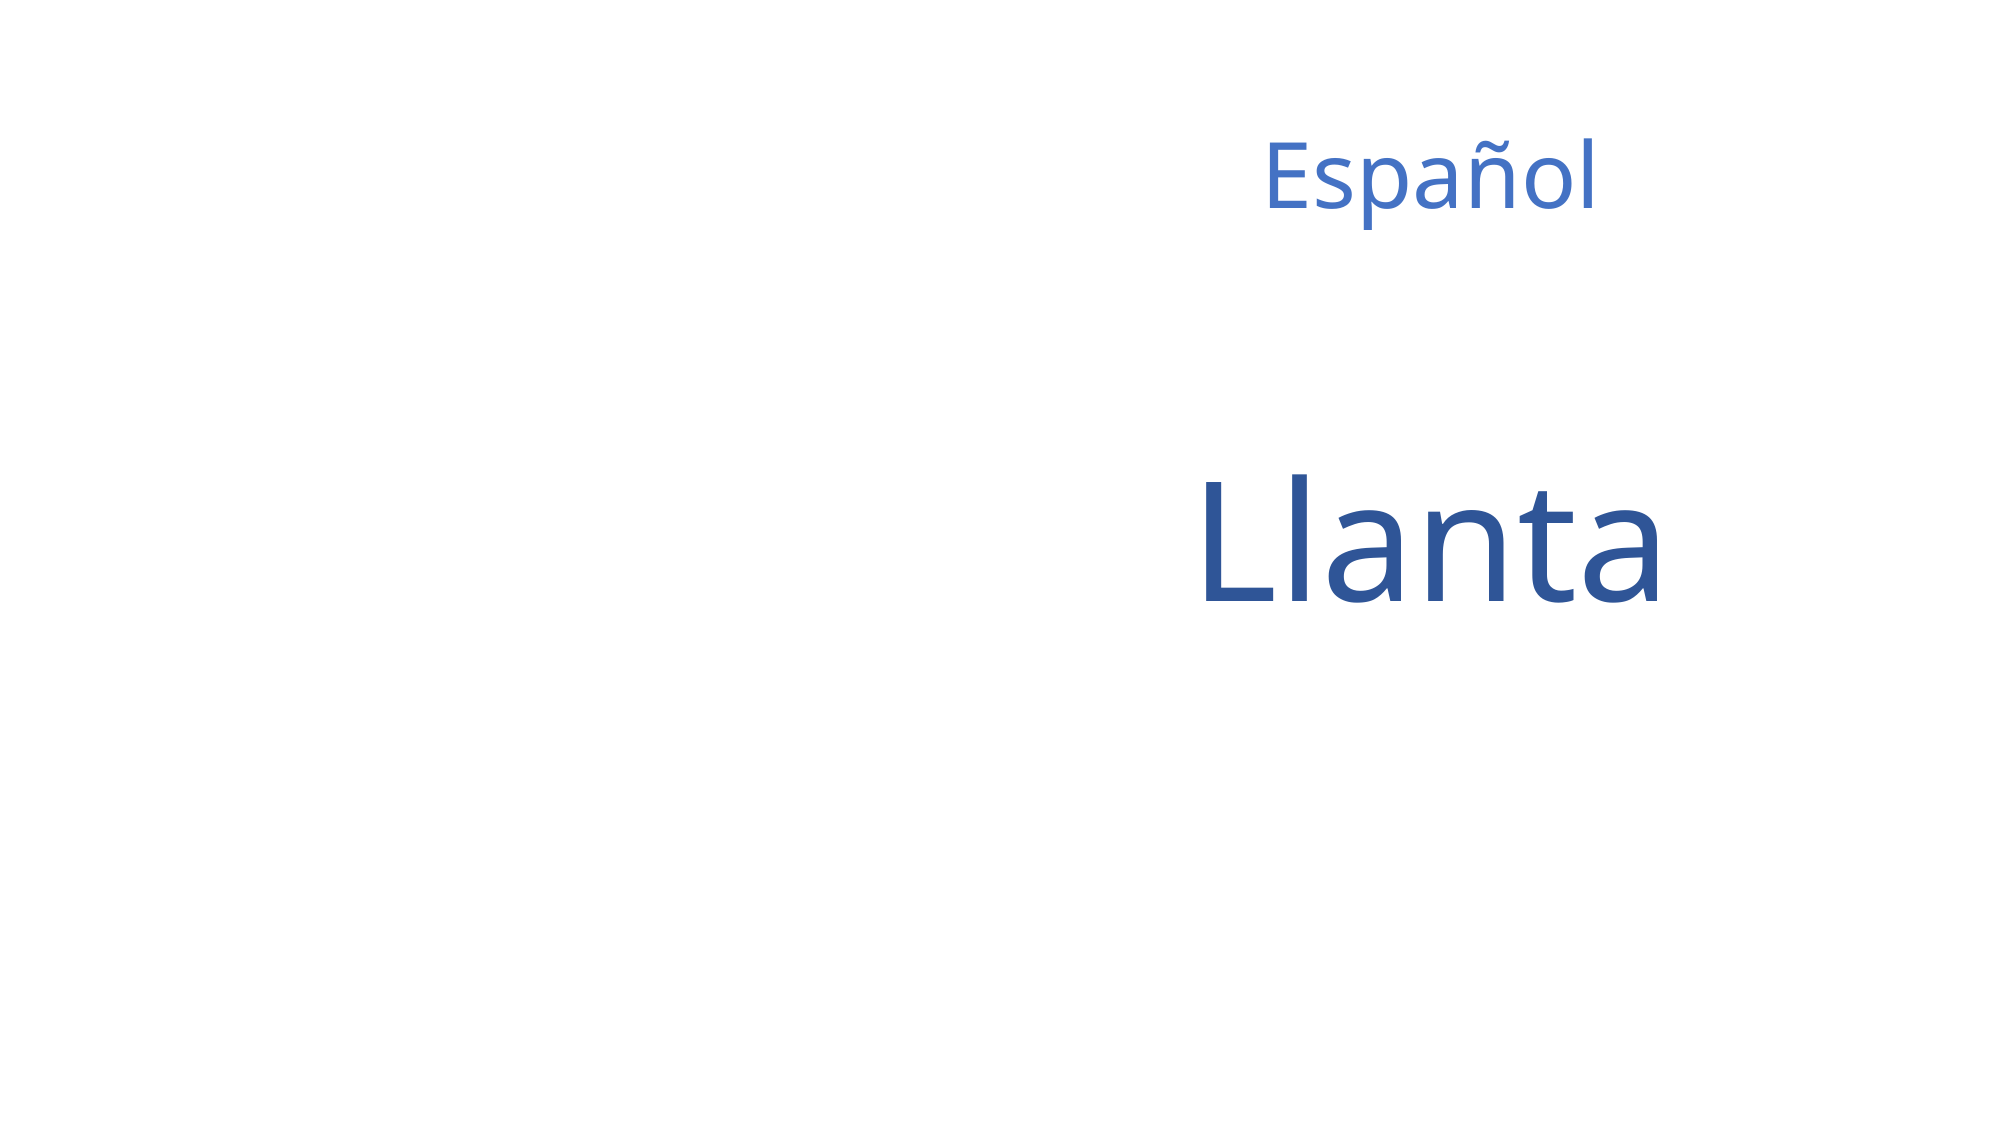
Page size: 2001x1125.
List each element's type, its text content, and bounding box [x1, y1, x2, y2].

text_box Llanta [999, 449, 1863, 746]
text_box Español [1196, 70, 1666, 288]
